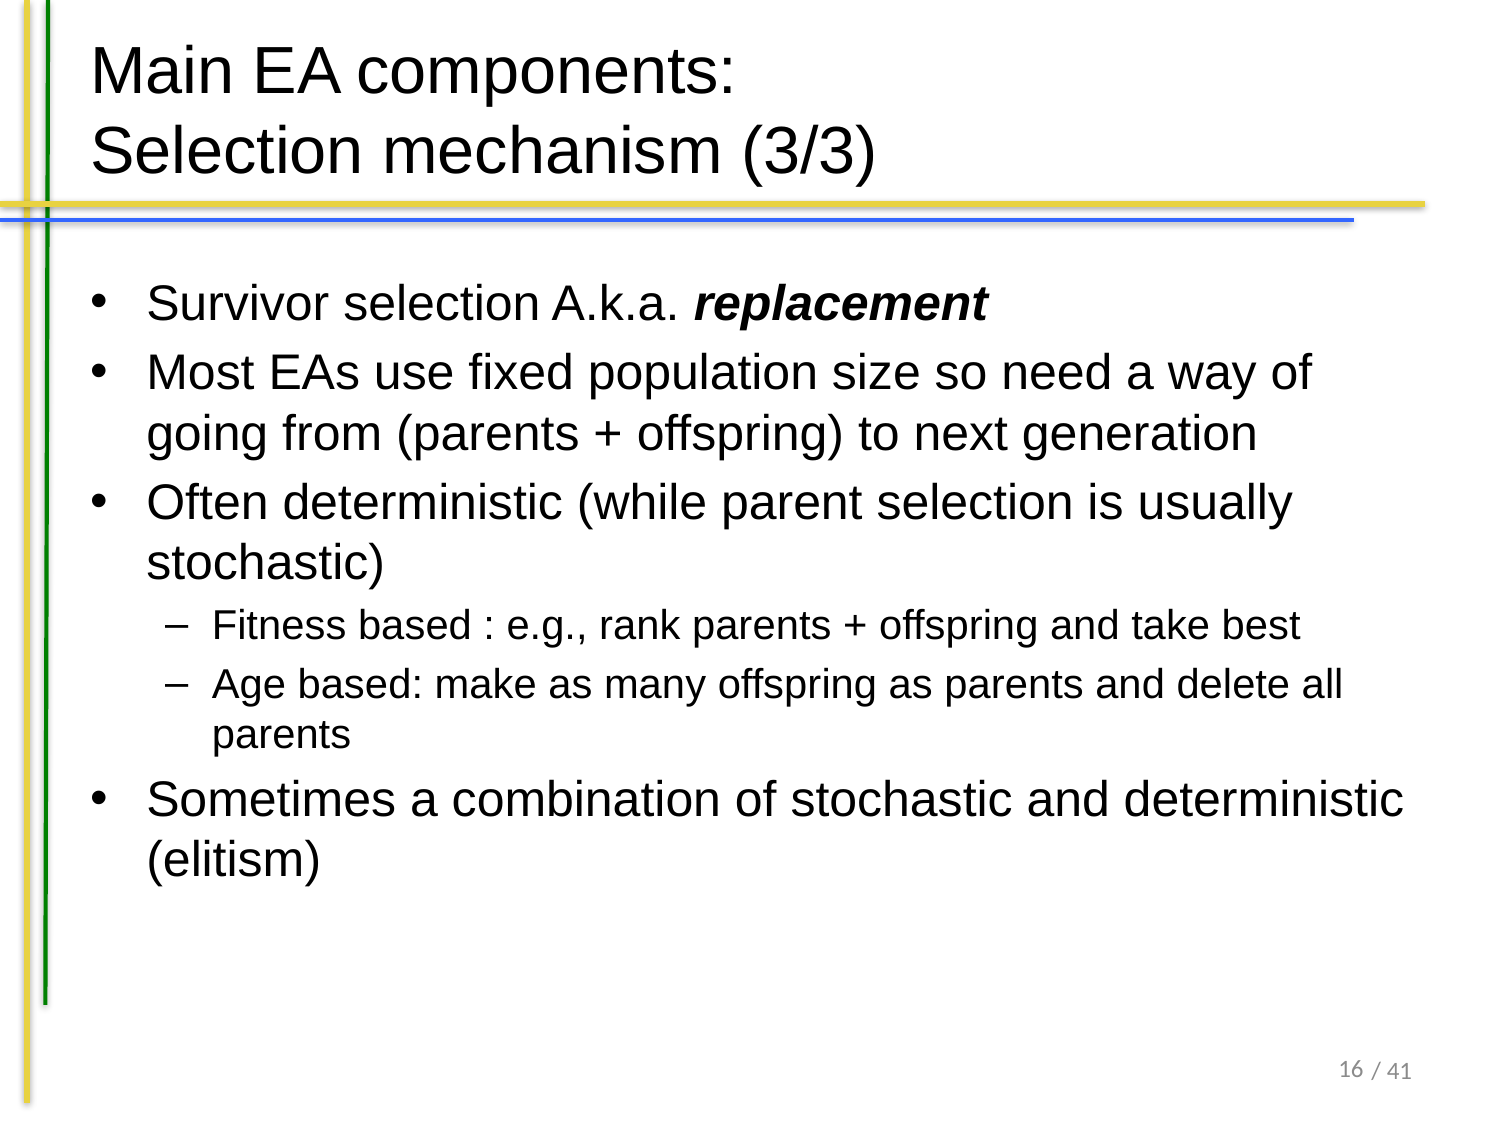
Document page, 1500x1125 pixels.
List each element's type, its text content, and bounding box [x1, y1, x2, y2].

slide_number 15 [1290, 1026, 1379, 1109]
title Main EA components: Selection mechanism (3/3) [75, 12, 1425, 201]
list Survivor selection A.k.a. replacement Most EAs use fixed population size so need a way of going from (parents + offspring) to next generation Often deterministic (while parent selection is usually stochastic) Fitness based : e.g., rank parents + offspring and take best Age based: make as many offspring as parents and delete all parents Sometimes a combination of stochastic and deterministic (elitism) [75, 262, 1425, 1005]
